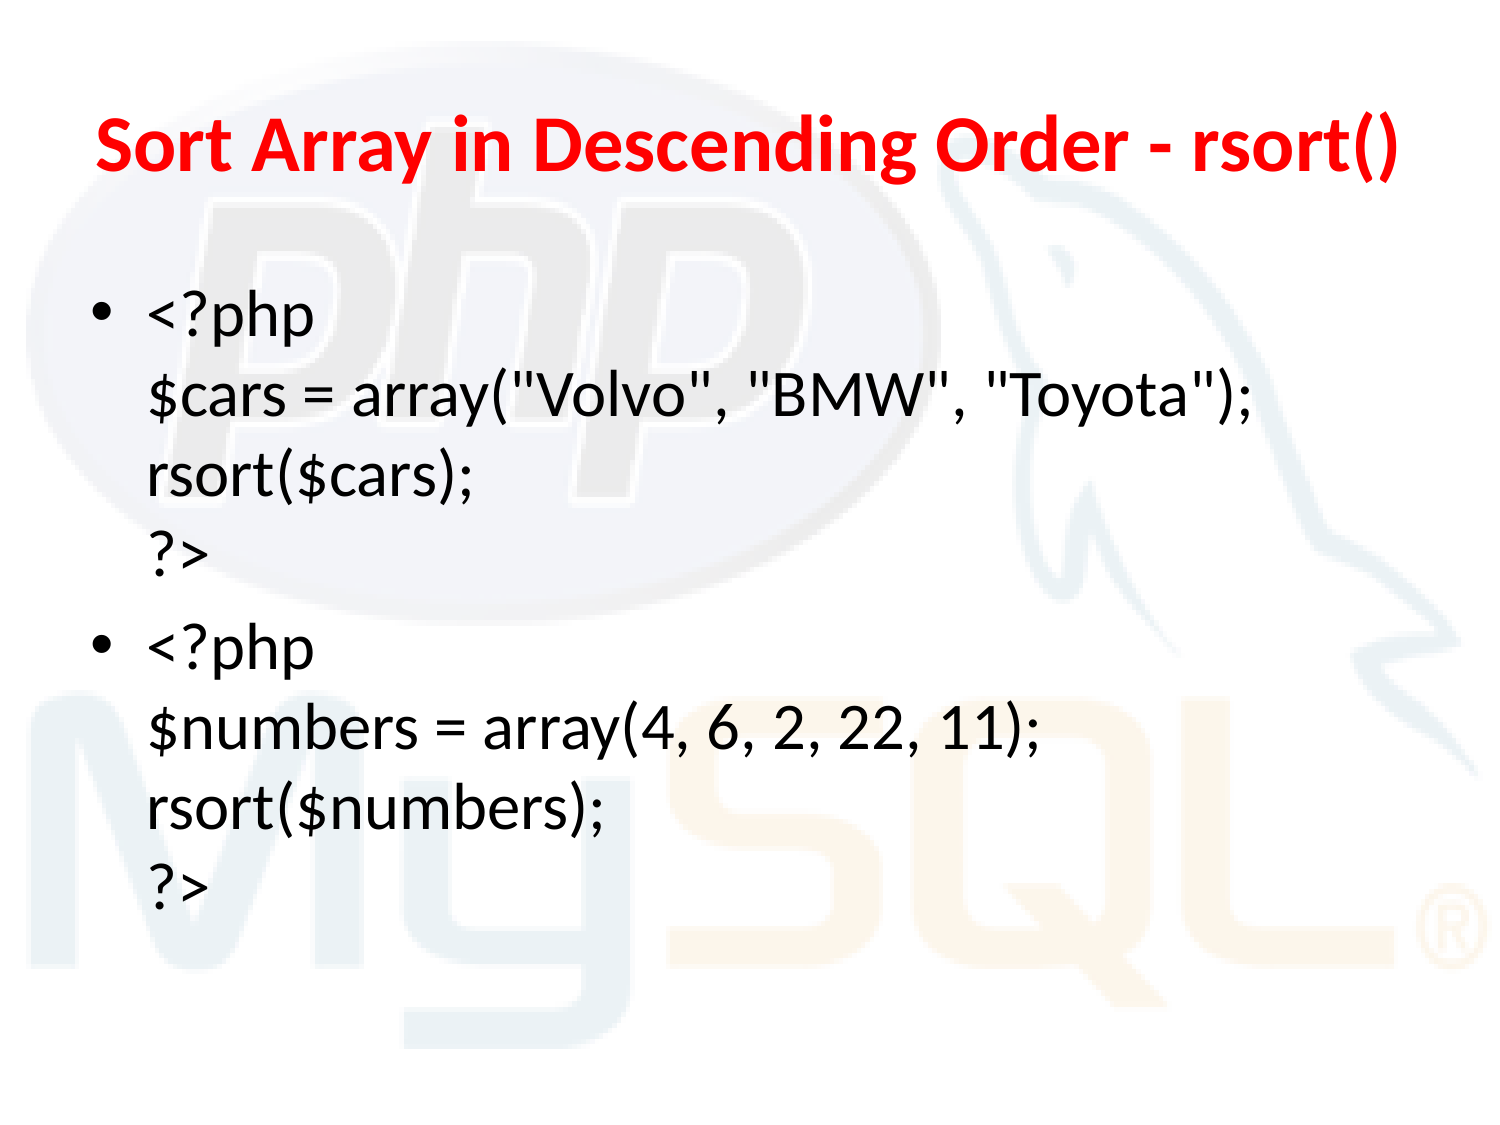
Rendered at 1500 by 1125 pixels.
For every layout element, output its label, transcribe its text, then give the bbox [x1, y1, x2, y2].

list <?php $cars = array("Volvo", "BMW", "Toyota"); rsort($cars); ?> <?php $numbers = array(4, 6, 2, 22, 11); rsort($numbers); ?> [75, 262, 1425, 1005]
title Sort Array in Descending Order - rsort() [75, 45, 1425, 233]
